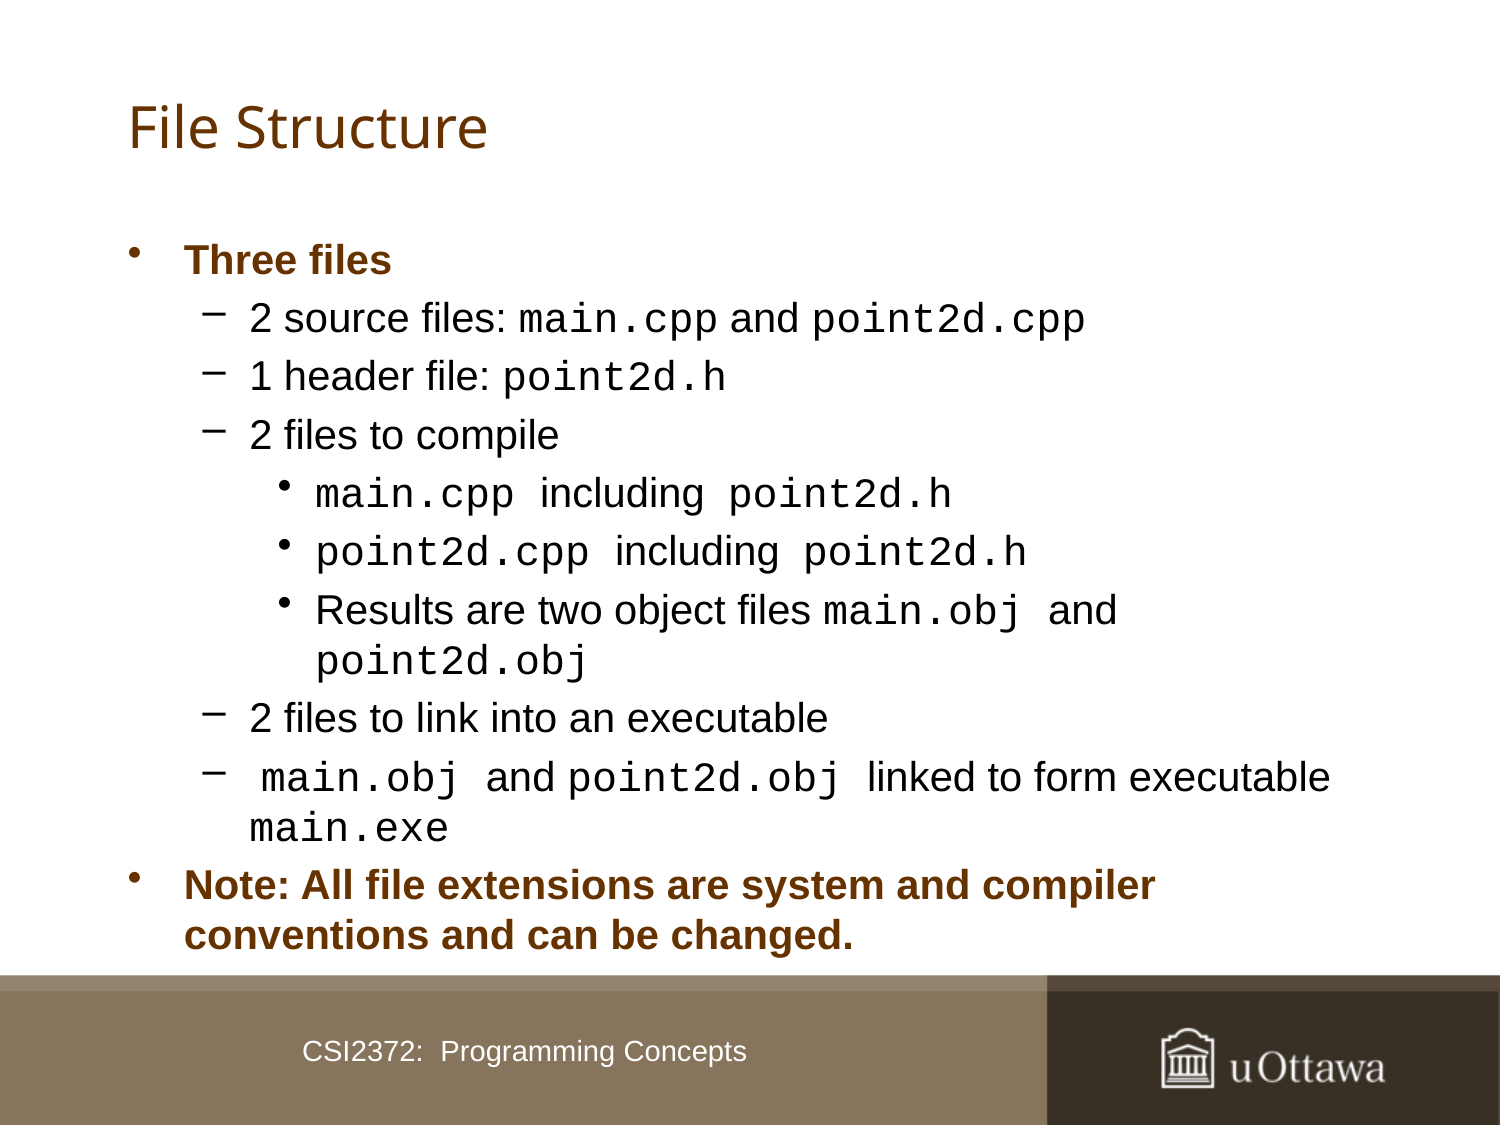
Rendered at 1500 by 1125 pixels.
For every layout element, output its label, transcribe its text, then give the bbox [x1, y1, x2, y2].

picture [0, 0, 1500, 1125]
list Three files 2 source files: main.cpp and point2d.cpp 1 header file: point2d.h 2 files to compile main.cpp including point2d.h point2d.cpp including point2d.h Results are two object files main.obj and point2d.obj 2 files to link into an executable main.obj and point2d.obj linked to form executable main.exe Note: All file extensions are system and compiler conventions and can be changed. [112, 224, 1388, 925]
footer CSI2372: Programming Concepts [49, 1024, 1001, 1076]
title File Structure [112, 62, 1388, 188]
